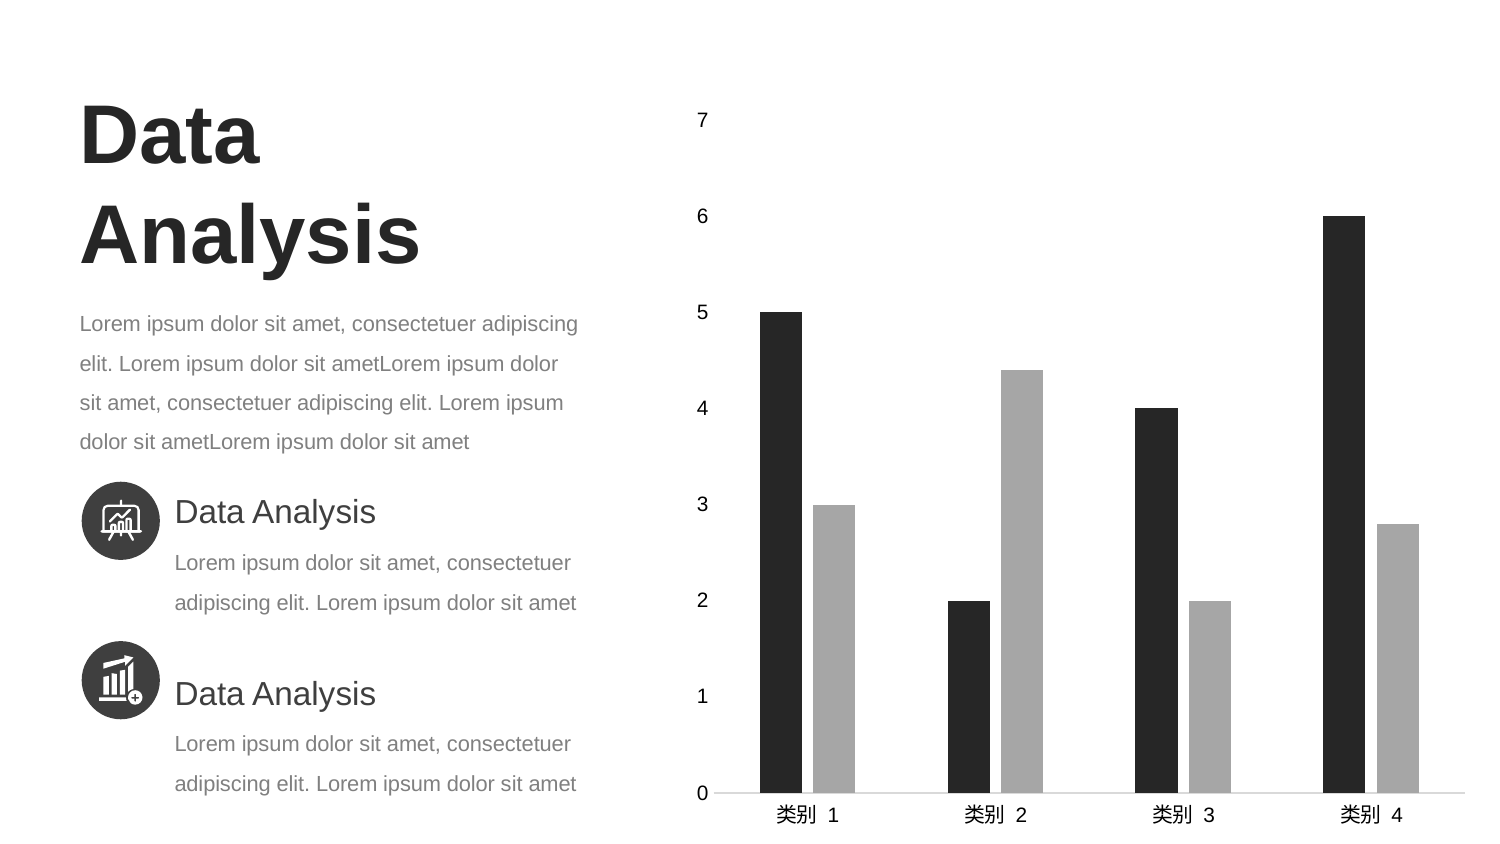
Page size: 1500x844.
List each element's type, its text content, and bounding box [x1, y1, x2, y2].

text_box Data Analysis [160, 483, 534, 528]
text_box Data Analysis [64, 72, 439, 288]
text_box Lorem ipsum dolor sit amet, consectetuer adipiscing elit. Lorem ipsum dolor sit amet [159, 709, 663, 803]
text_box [81, 641, 160, 720]
chart [680, 93, 1481, 844]
text_box Lorem ipsum dolor sit amet, consectetuer adipiscing elit. Lorem ipsum dolor sit ametLorem ipsum dolor sit amet, consectetuer adipiscing elit. Lorem ipsum dolor sit ametLorem ipsum dolor sit amet [64, 289, 602, 462]
text_box Data Analysis [160, 664, 534, 709]
text_box Lorem ipsum dolor sit amet, consectetuer adipiscing elit. Lorem ipsum dolor sit amet [159, 528, 663, 622]
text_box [81, 481, 160, 560]
